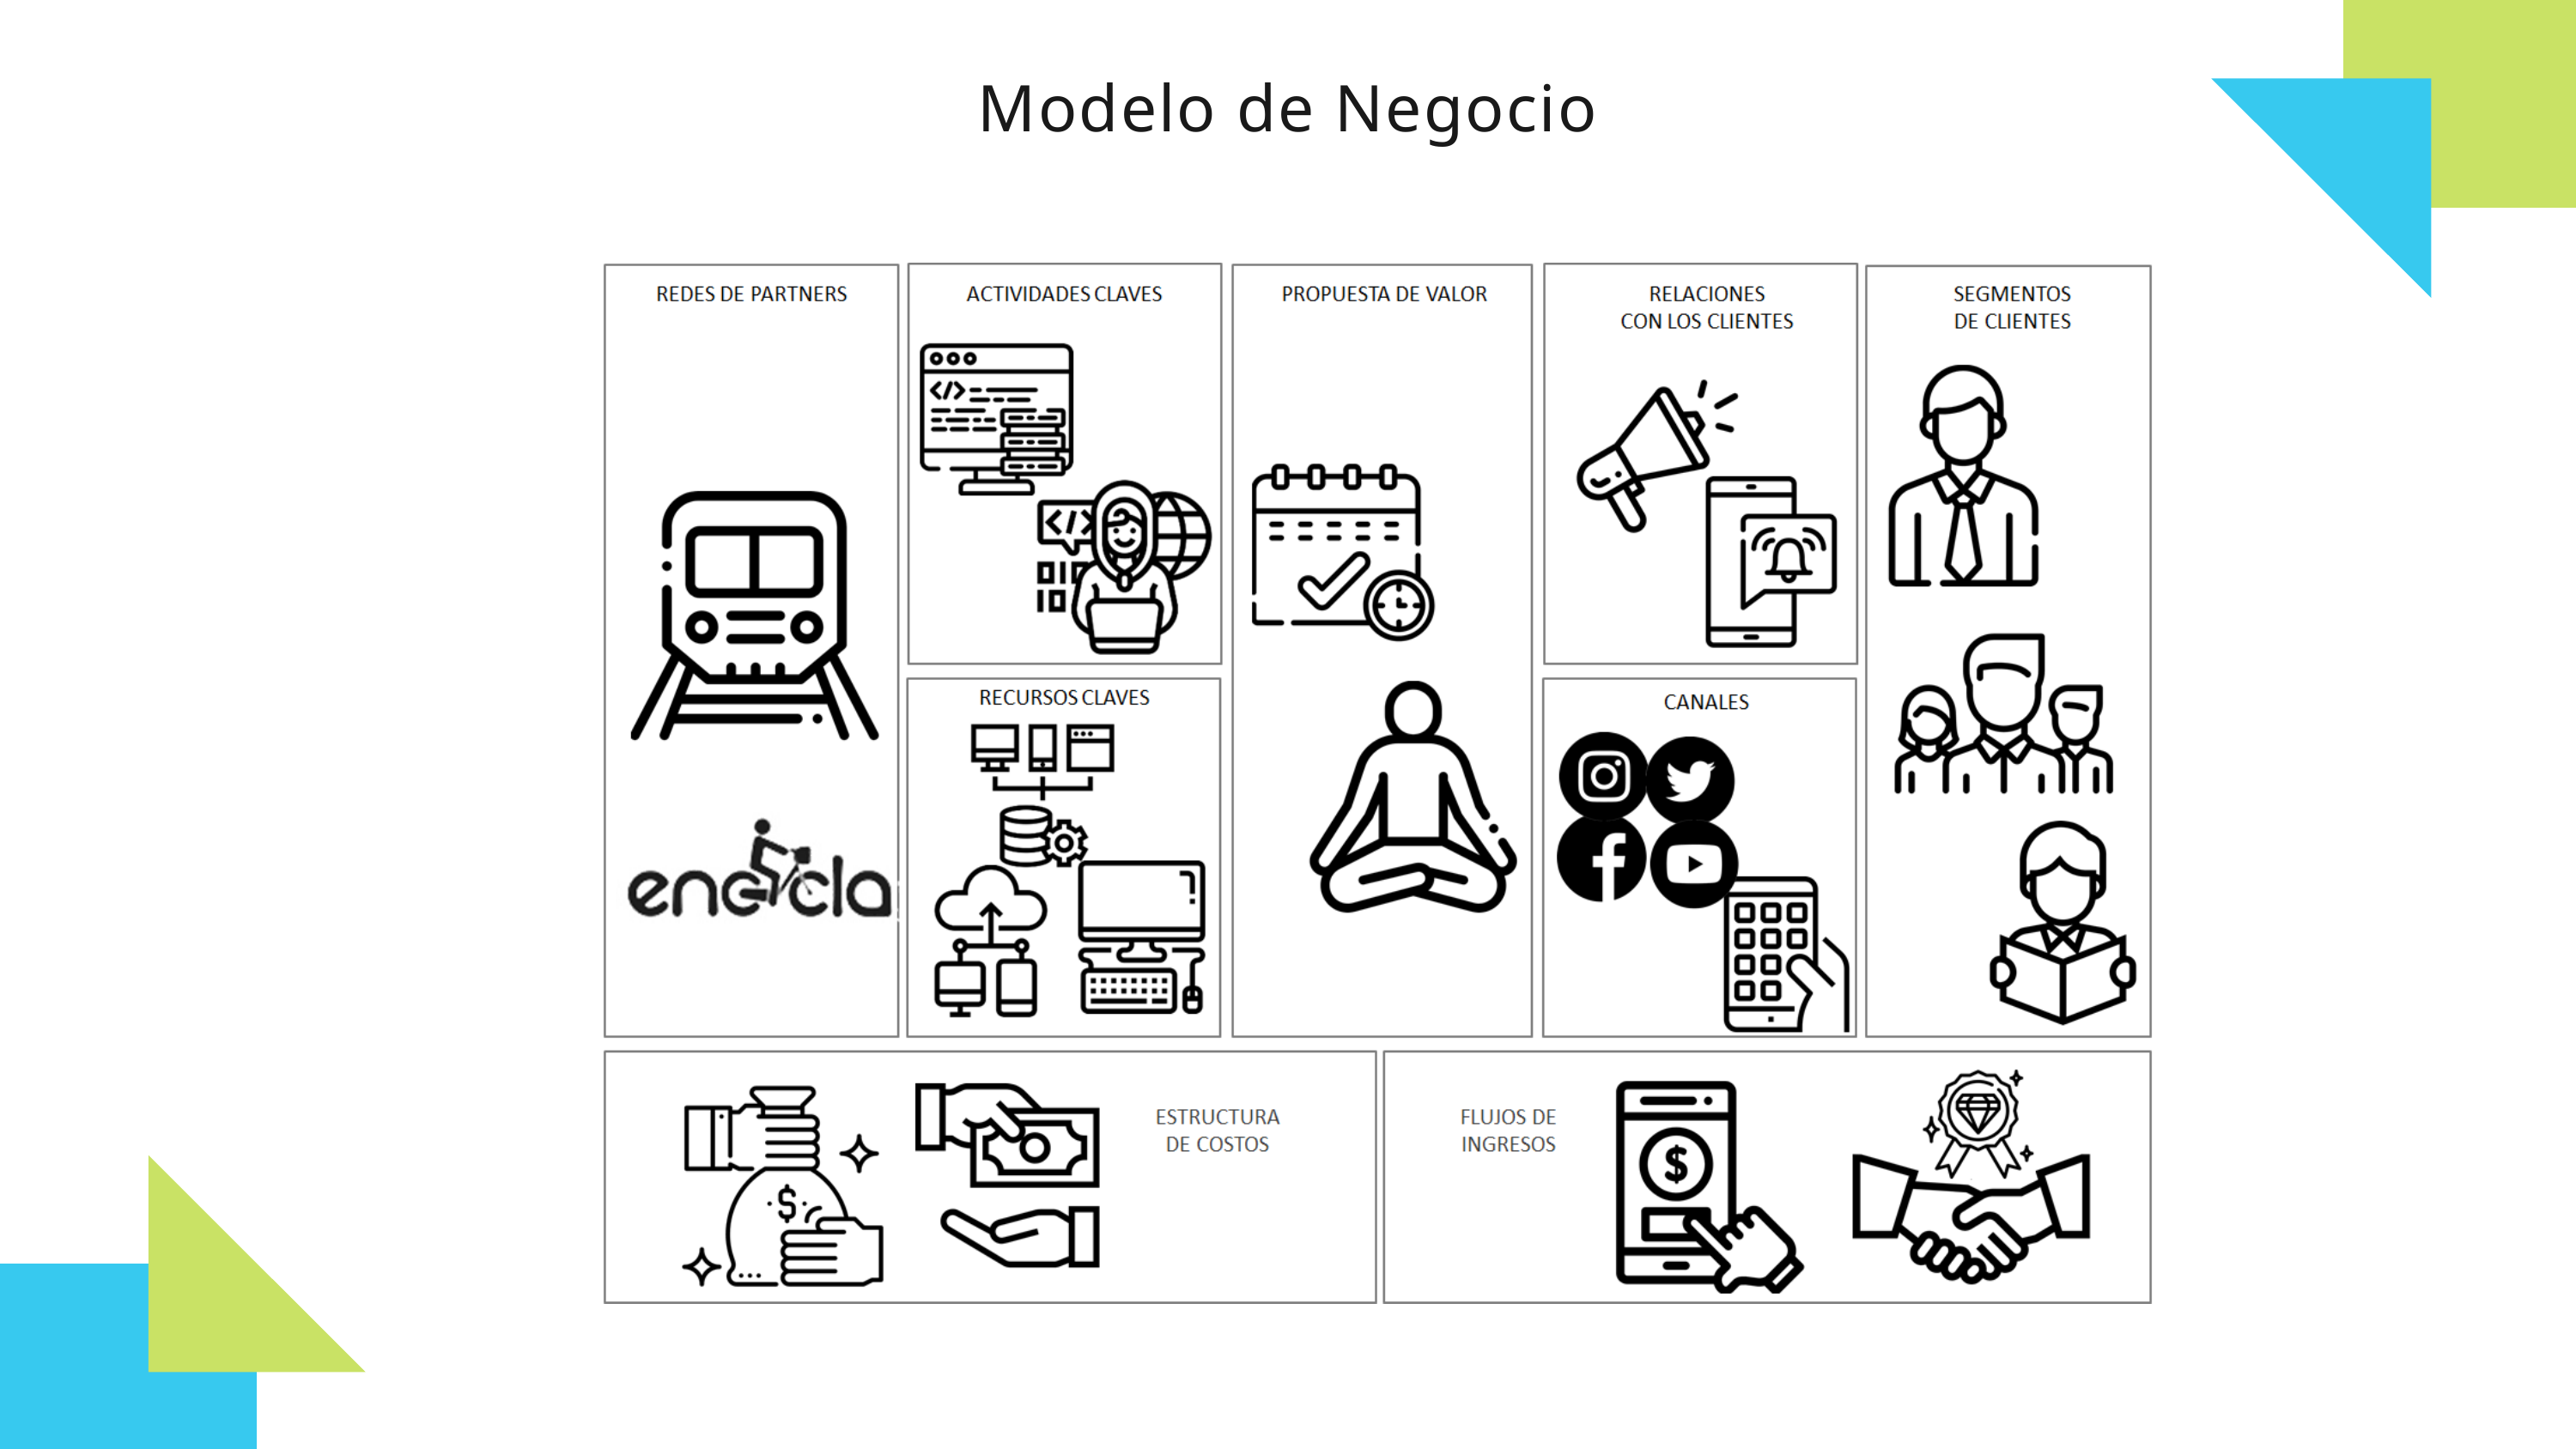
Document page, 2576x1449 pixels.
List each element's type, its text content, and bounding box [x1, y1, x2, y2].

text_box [0, 1263, 258, 1449]
text_box Modelo de Negocio [698, 67, 1878, 145]
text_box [2210, 78, 2432, 299]
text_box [2342, 0, 2576, 208]
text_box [148, 1155, 366, 1373]
picture [589, 262, 2166, 1304]
